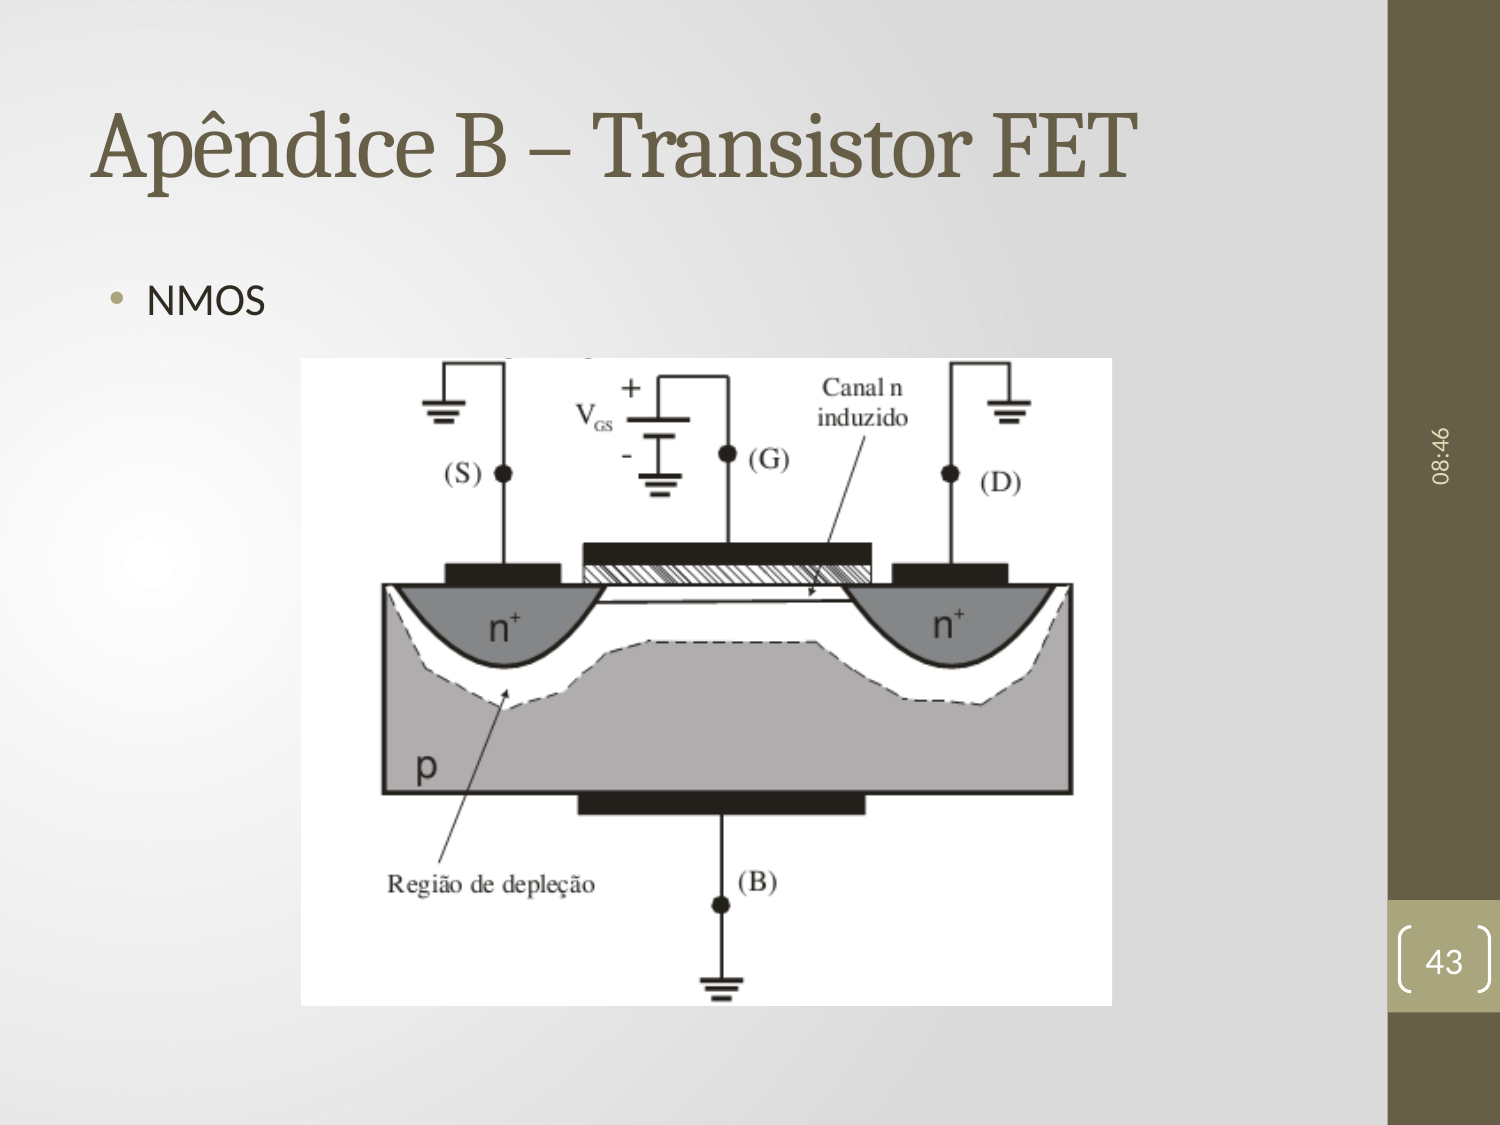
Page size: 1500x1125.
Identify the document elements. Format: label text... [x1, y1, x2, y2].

list NMOS [75, 262, 1325, 1050]
title Apêndice B – Transistor FET [75, 45, 1325, 233]
slide_number 43 [1397, 925, 1492, 994]
picture [300, 357, 1113, 1007]
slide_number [1408, 100, 1469, 501]
